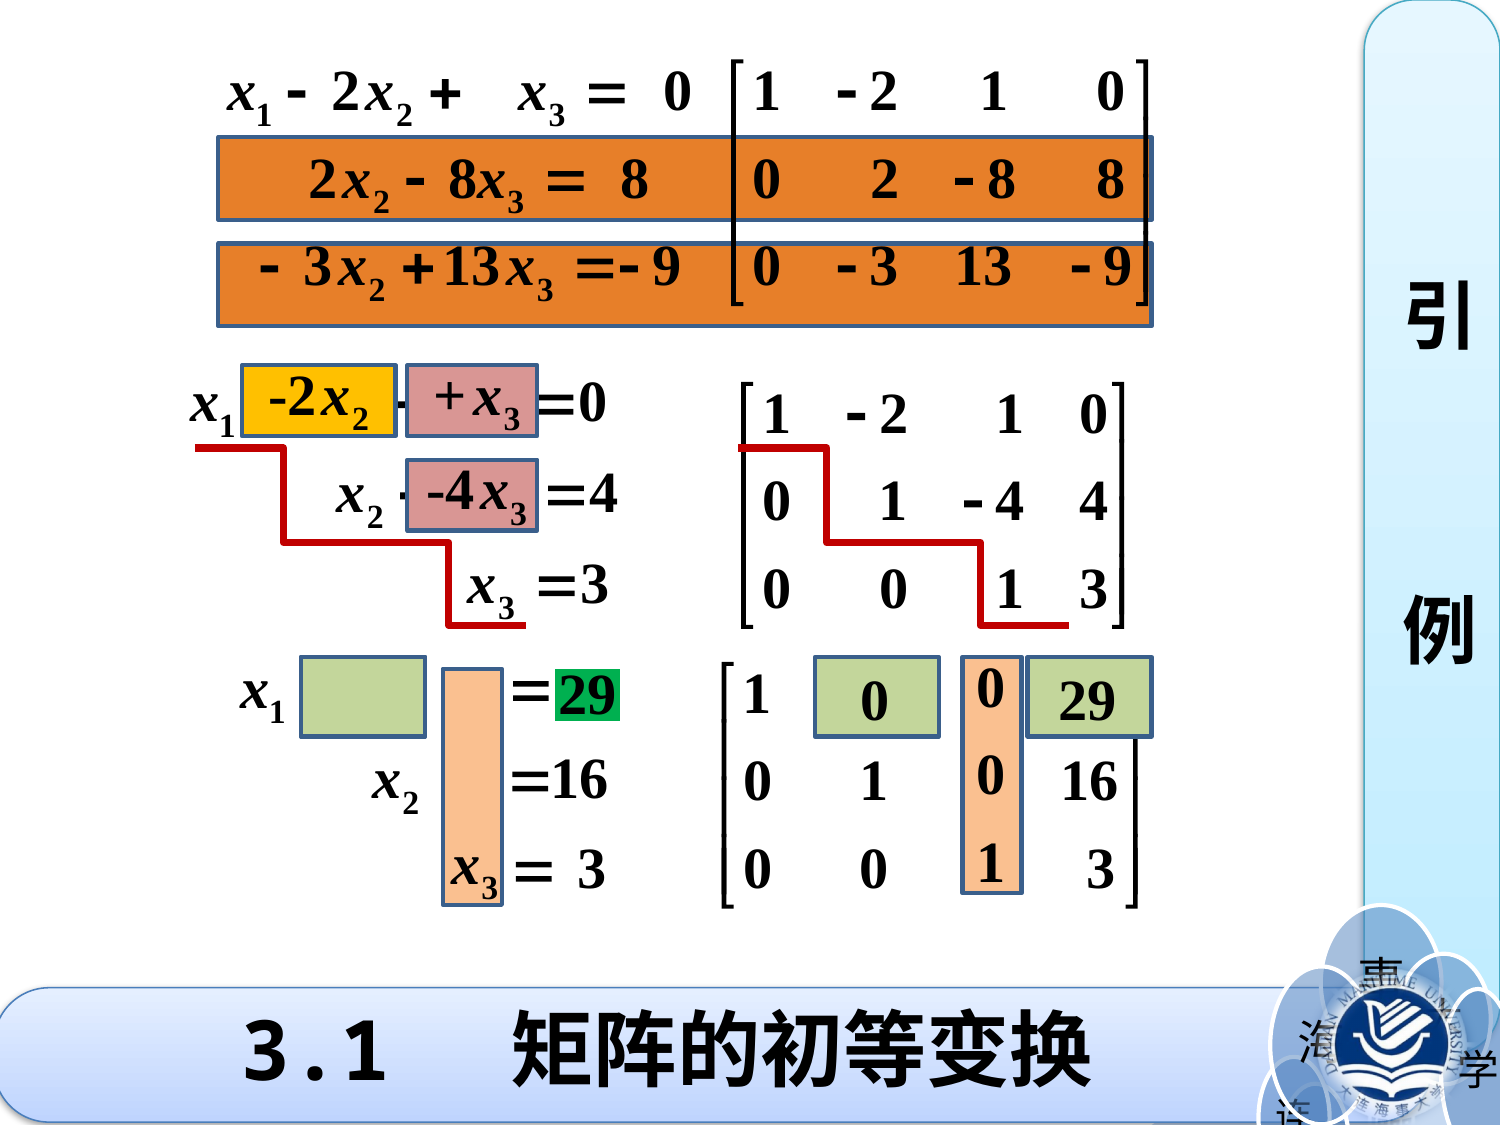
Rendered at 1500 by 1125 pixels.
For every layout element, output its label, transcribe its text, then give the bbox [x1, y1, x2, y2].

text_box [216, 316, 1154, 328]
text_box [442, 668, 503, 906]
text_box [814, 656, 940, 737]
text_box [300, 656, 426, 737]
picture [1310, 960, 1481, 1114]
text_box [737, 447, 916, 543]
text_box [891, 542, 1070, 626]
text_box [142, 370, 366, 626]
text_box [219, 54, 1164, 312]
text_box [1027, 656, 1152, 737]
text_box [207, 656, 621, 912]
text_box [371, 542, 526, 626]
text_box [713, 656, 1152, 914]
title 3.1 矩阵的初等变换 [29, 999, 1305, 1094]
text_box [194, 447, 373, 543]
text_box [407, 459, 538, 531]
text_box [241, 364, 396, 437]
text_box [962, 656, 1022, 901]
subtitle 引 例 [1387, 28, 1471, 917]
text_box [733, 376, 1141, 634]
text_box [407, 364, 538, 437]
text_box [555, 668, 621, 722]
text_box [370, 370, 621, 626]
